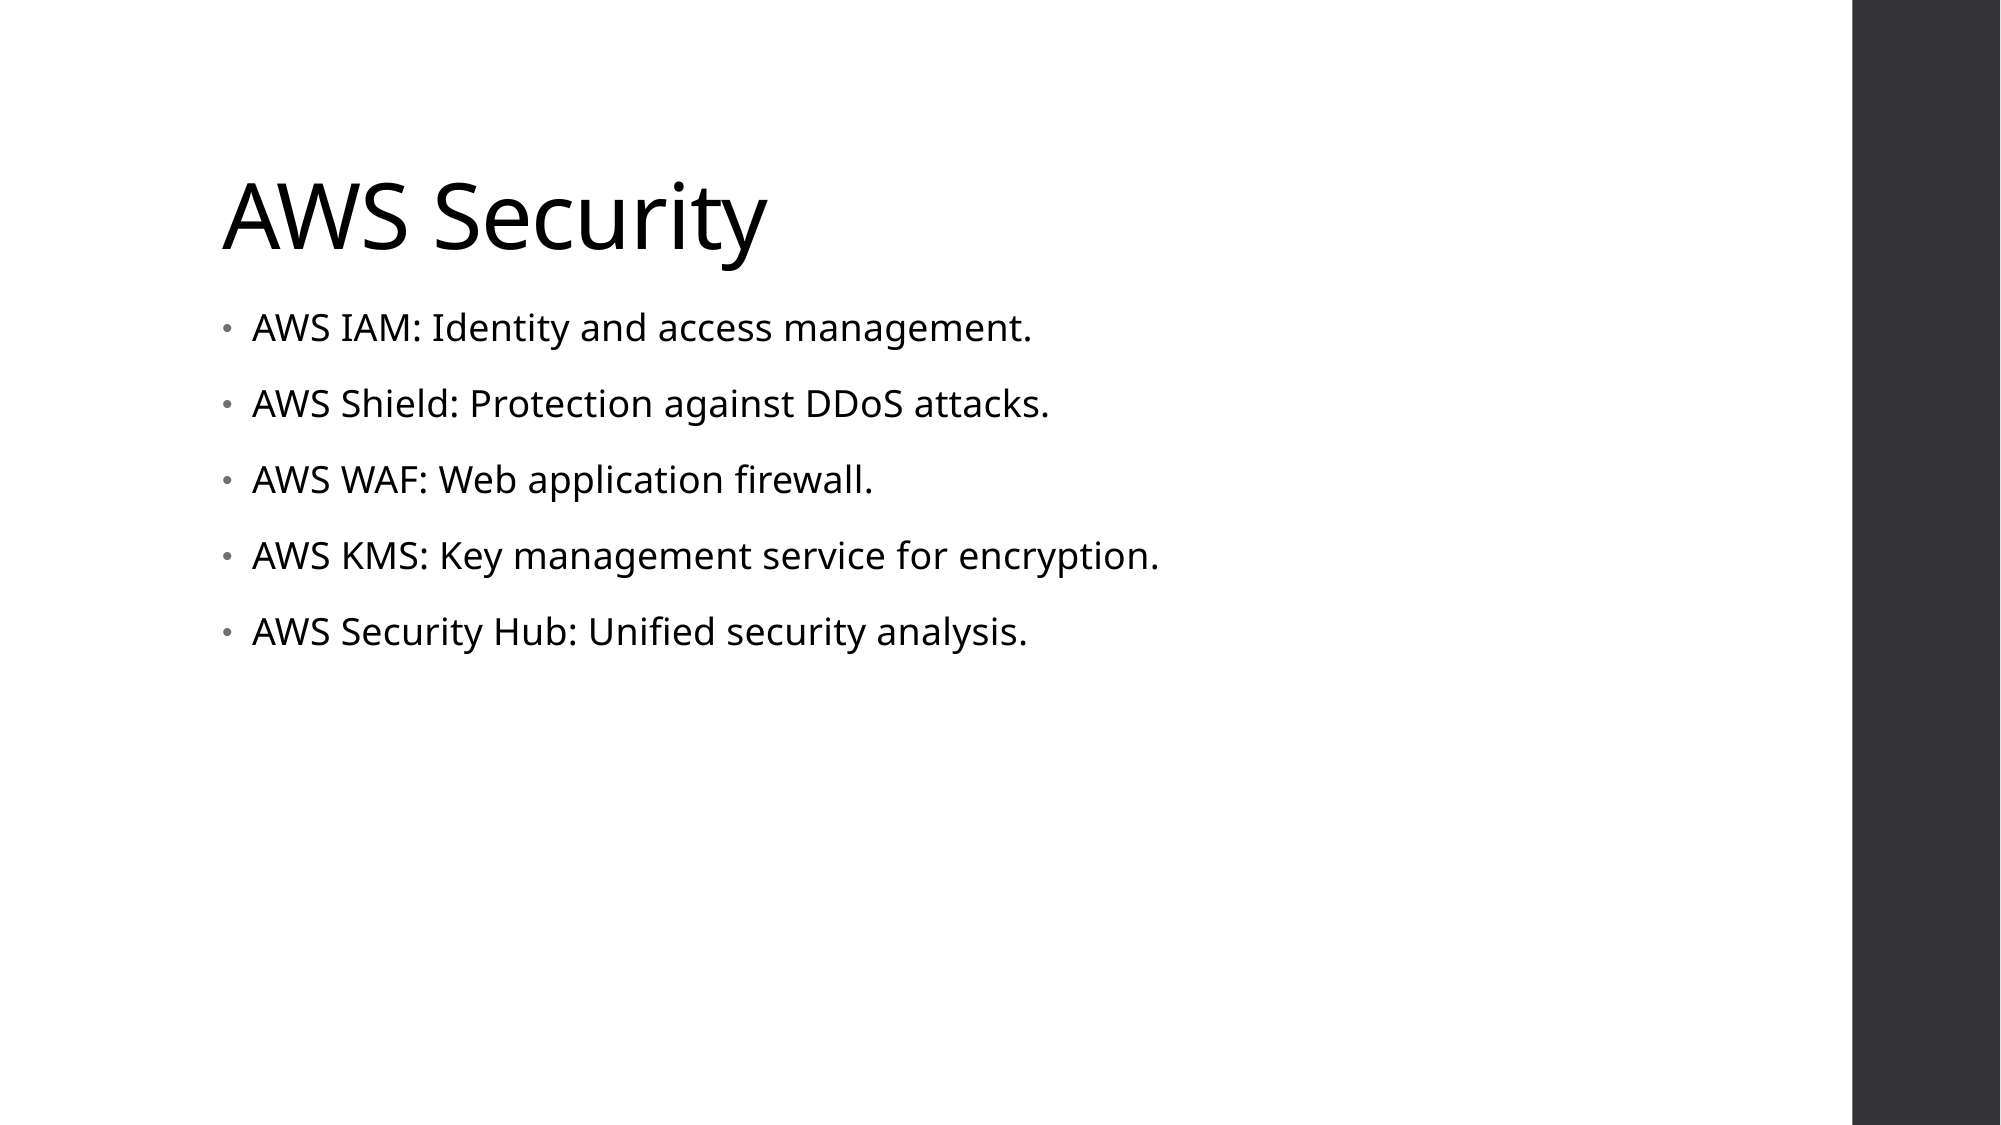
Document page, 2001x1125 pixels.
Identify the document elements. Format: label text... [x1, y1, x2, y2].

list AWS IAM: Identity and access management. AWS Shield: Protection against DDoS attacks. AWS WAF: Web application firewall. AWS KMS: Key management service for encryption. AWS Security Hub: Unified security analysis. [206, 299, 1617, 1014]
title AWS Security [206, 60, 1797, 278]
